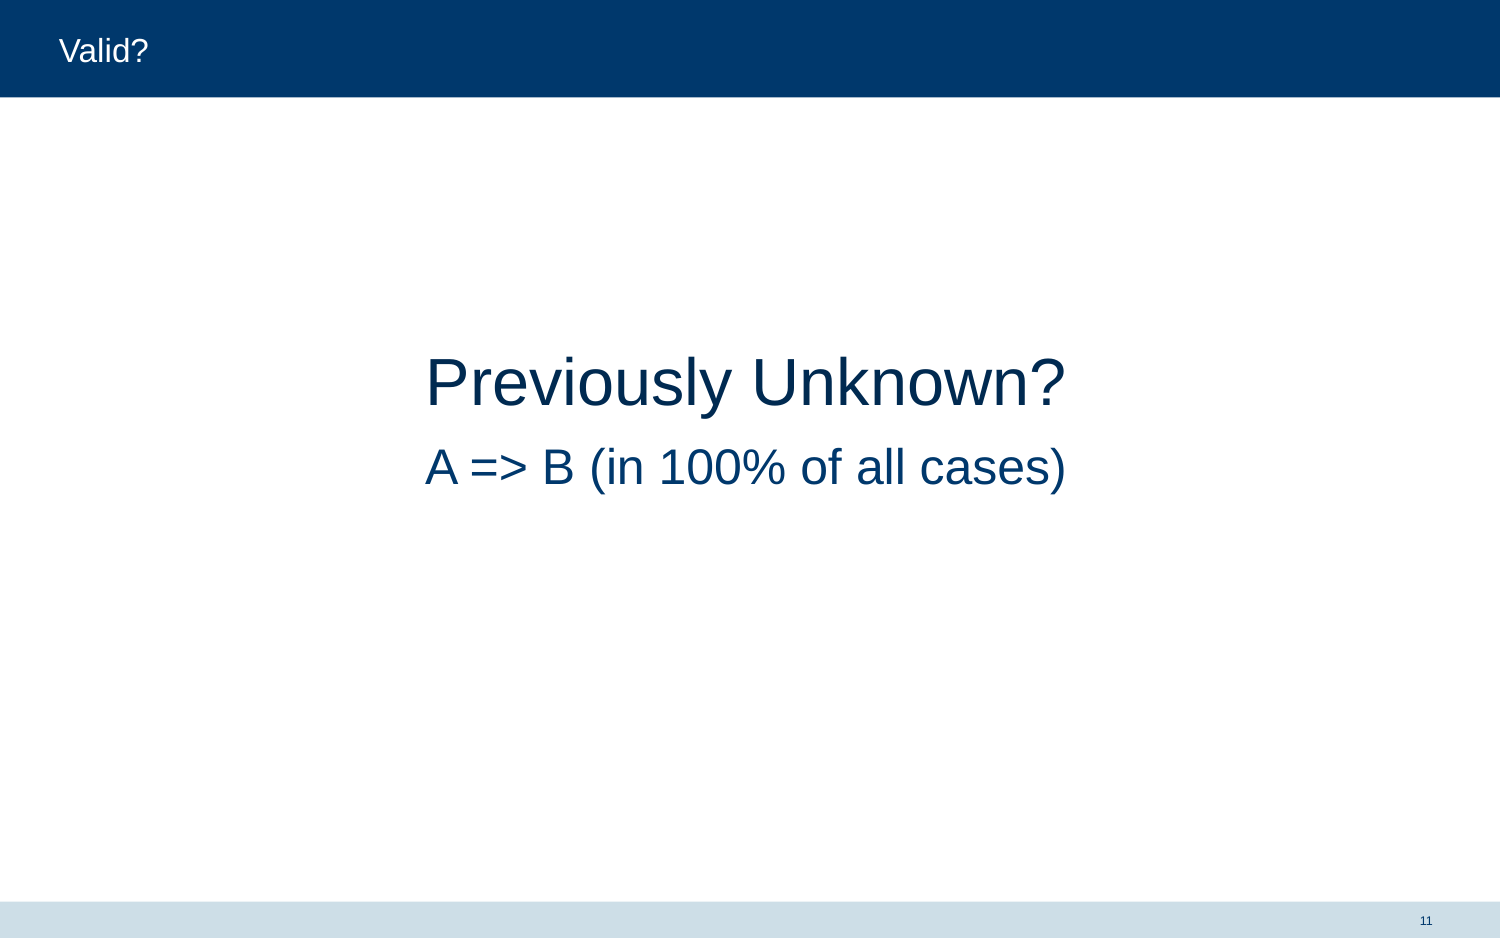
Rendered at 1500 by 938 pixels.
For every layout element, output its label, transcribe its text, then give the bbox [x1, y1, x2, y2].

title Valid? [58, 28, 1442, 70]
list Previously Unknown? A => B (in 100% of all cases) [59, 147, 1434, 855]
slide_number 11 [1411, 900, 1442, 938]
